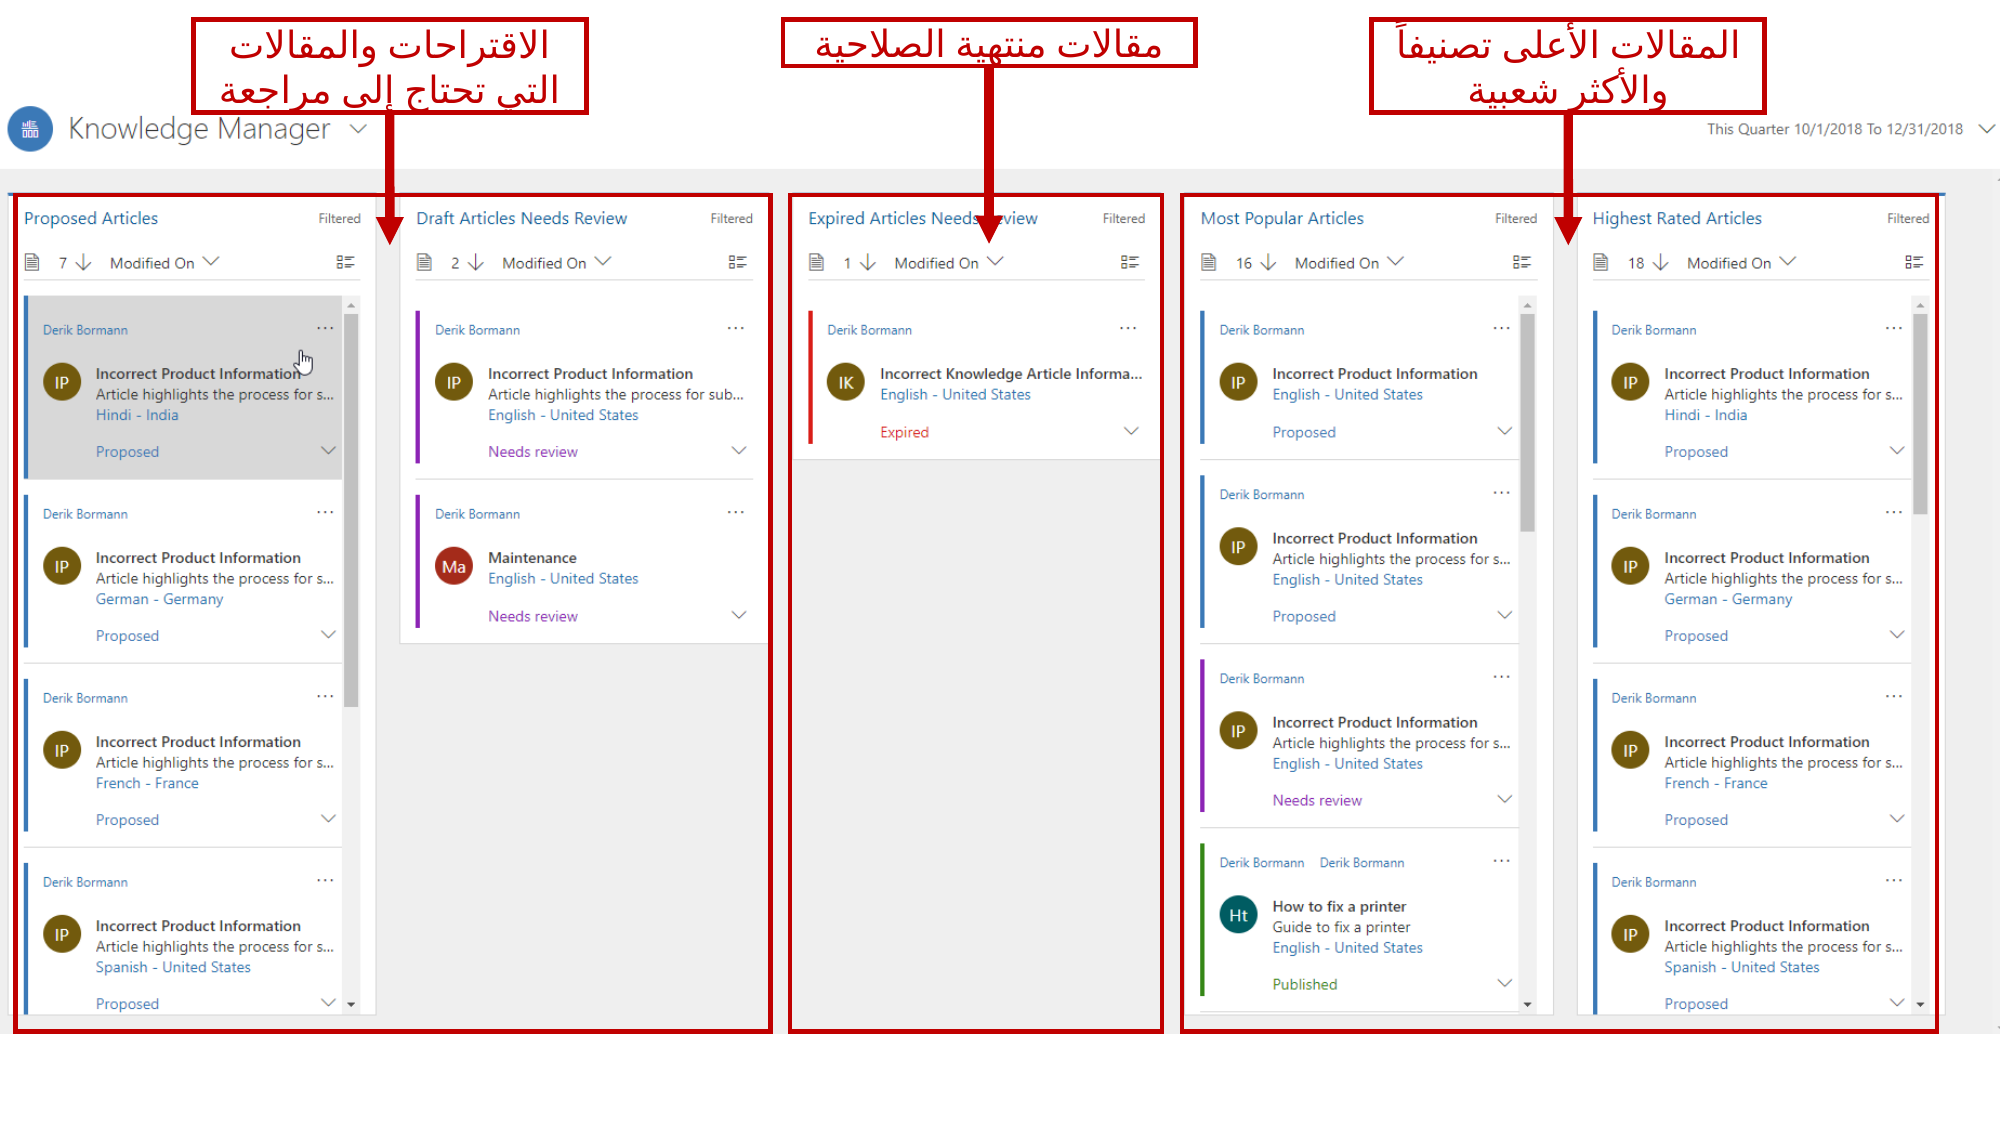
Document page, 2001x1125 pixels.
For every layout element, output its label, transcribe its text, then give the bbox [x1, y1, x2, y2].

text_box المقالات الأعلى تصنيفاً والأكثر شعبية [1371, 18, 1766, 91]
text_box مقالات منتهية الصلاحية [782, 18, 1196, 67]
text_box الاقتراحات والمقالات التي تحتاج إلى مراجعة [192, 18, 587, 91]
picture [0, 91, 2000, 1034]
